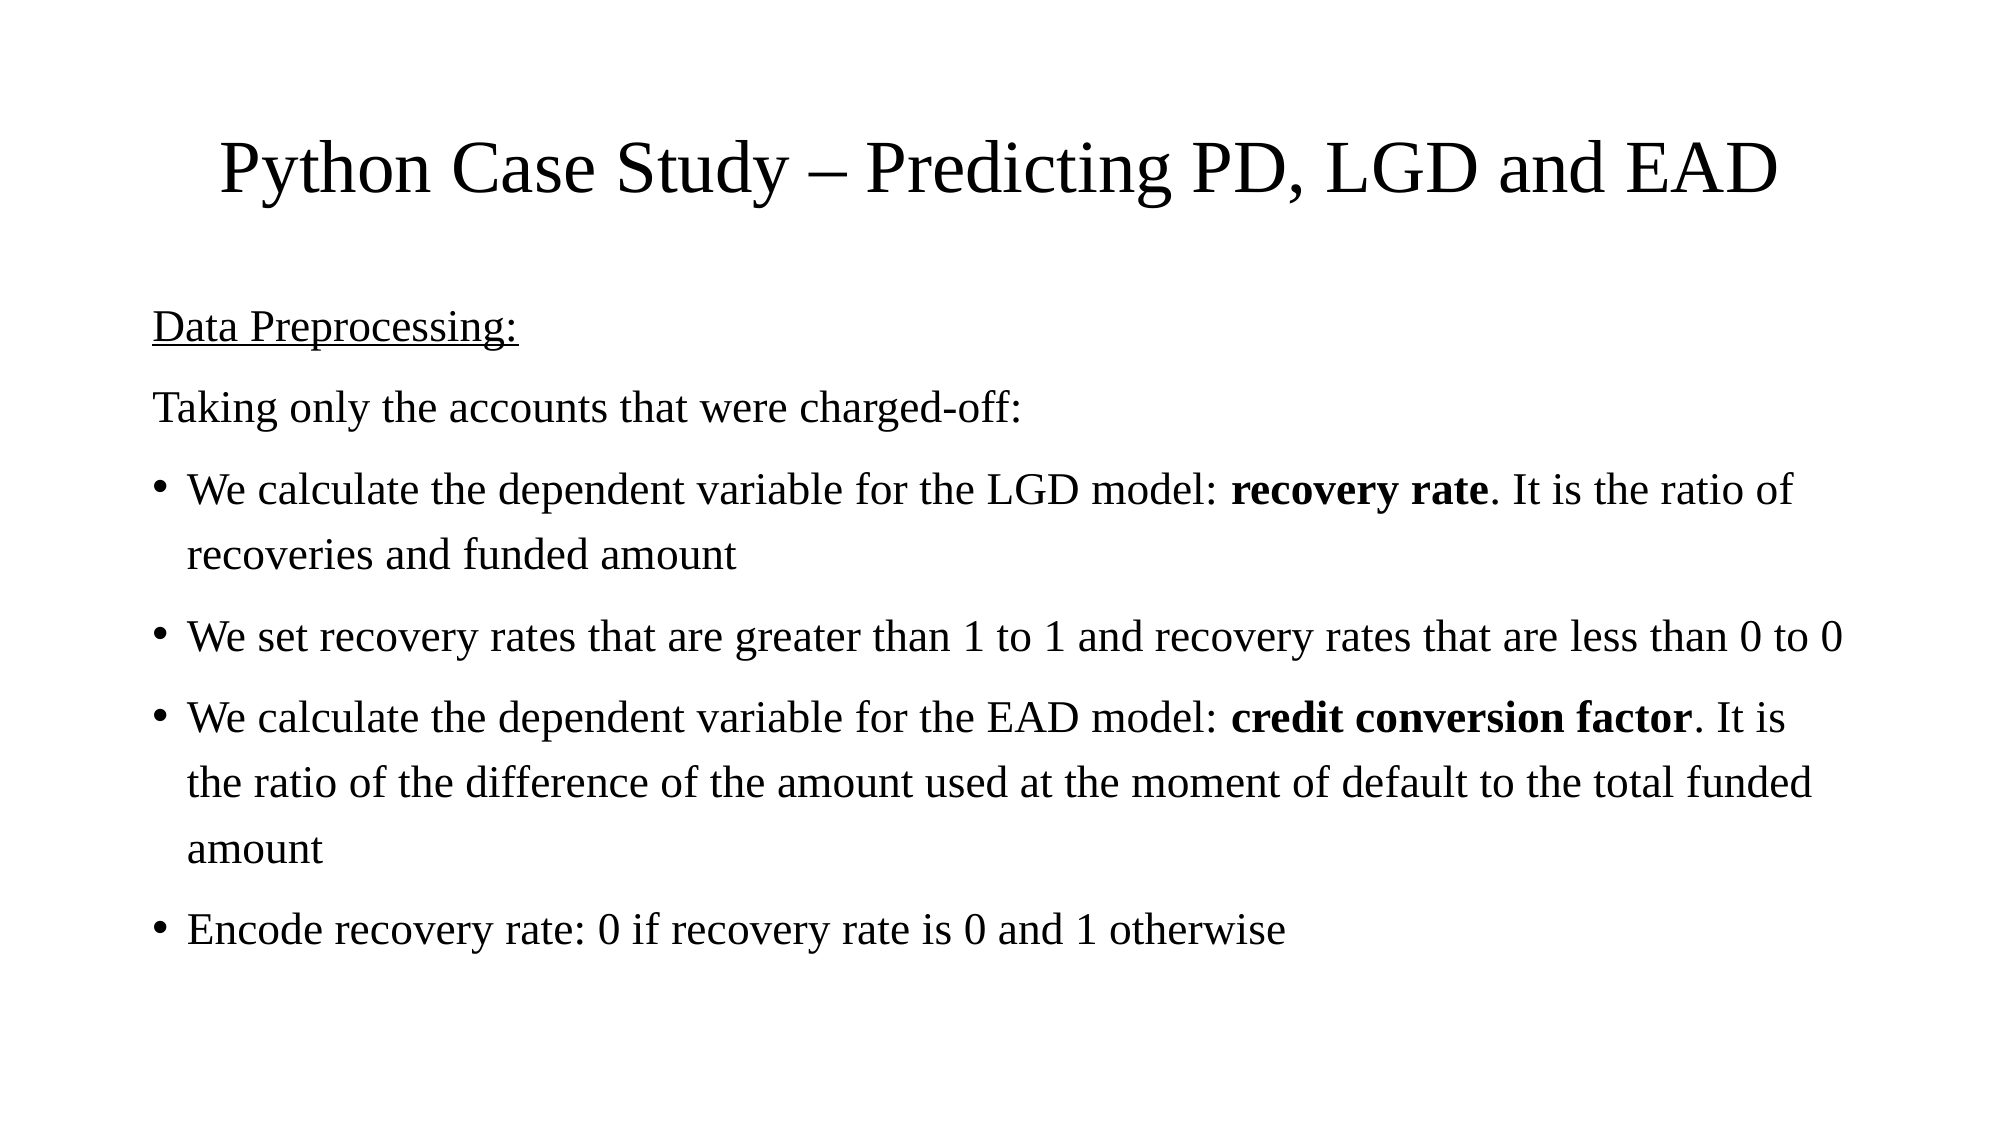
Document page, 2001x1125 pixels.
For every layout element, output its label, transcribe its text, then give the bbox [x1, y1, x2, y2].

title Python Case Study – Predicting PD, LGD and EAD [137, 59, 1863, 277]
list Data Preprocessing: Taking only the accounts that were charged-off: We calculate the dependent variable for the LGD model: recovery rate. It is the ratio of recoveries and funded amount We set recovery rates that are greater than 1 to 1 and recovery rates that are less than 0 to 0 We calculate the dependent variable for the EAD model: credit conversion factor. It is the ratio of the difference of the amount used at the moment of default to the total funded amount Encode recovery rate: 0 if recovery rate is 0 and 1 otherwise [137, 277, 1863, 1014]
